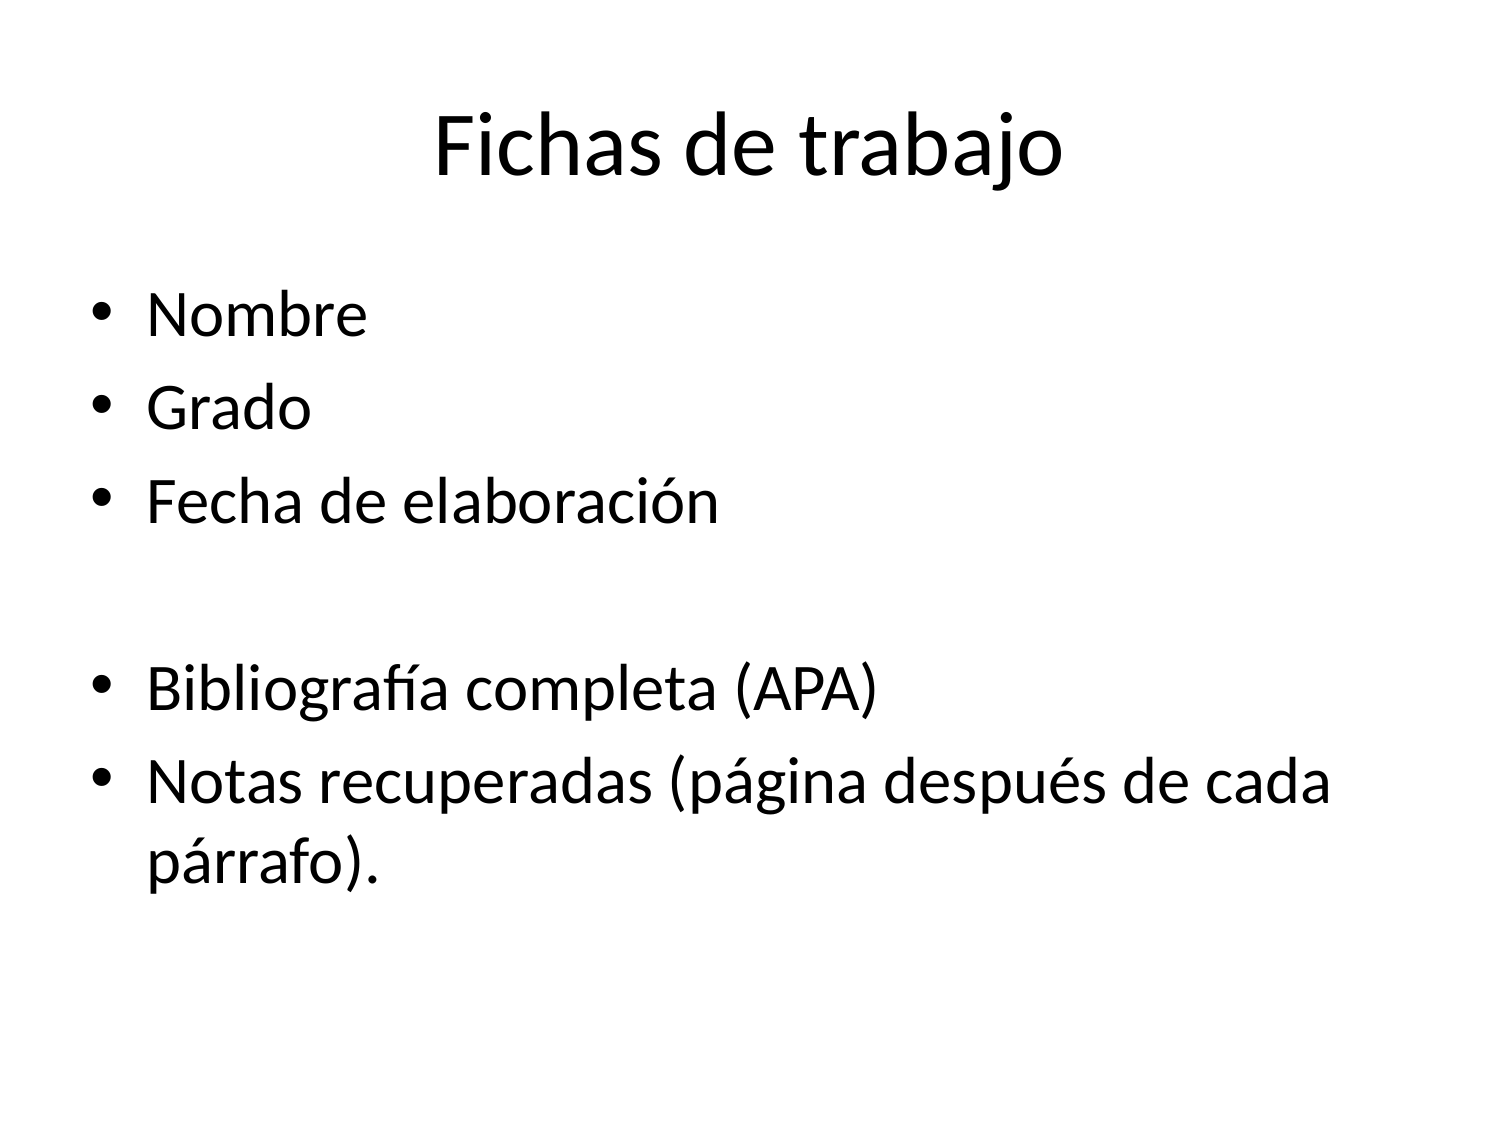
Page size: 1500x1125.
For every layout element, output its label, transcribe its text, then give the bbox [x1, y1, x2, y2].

list Nombre Grado Fecha de elaboración Bibliografía completa (APA) Notas recuperadas (página después de cada párrafo). [75, 262, 1425, 1005]
title Fichas de trabajo [75, 45, 1425, 233]
